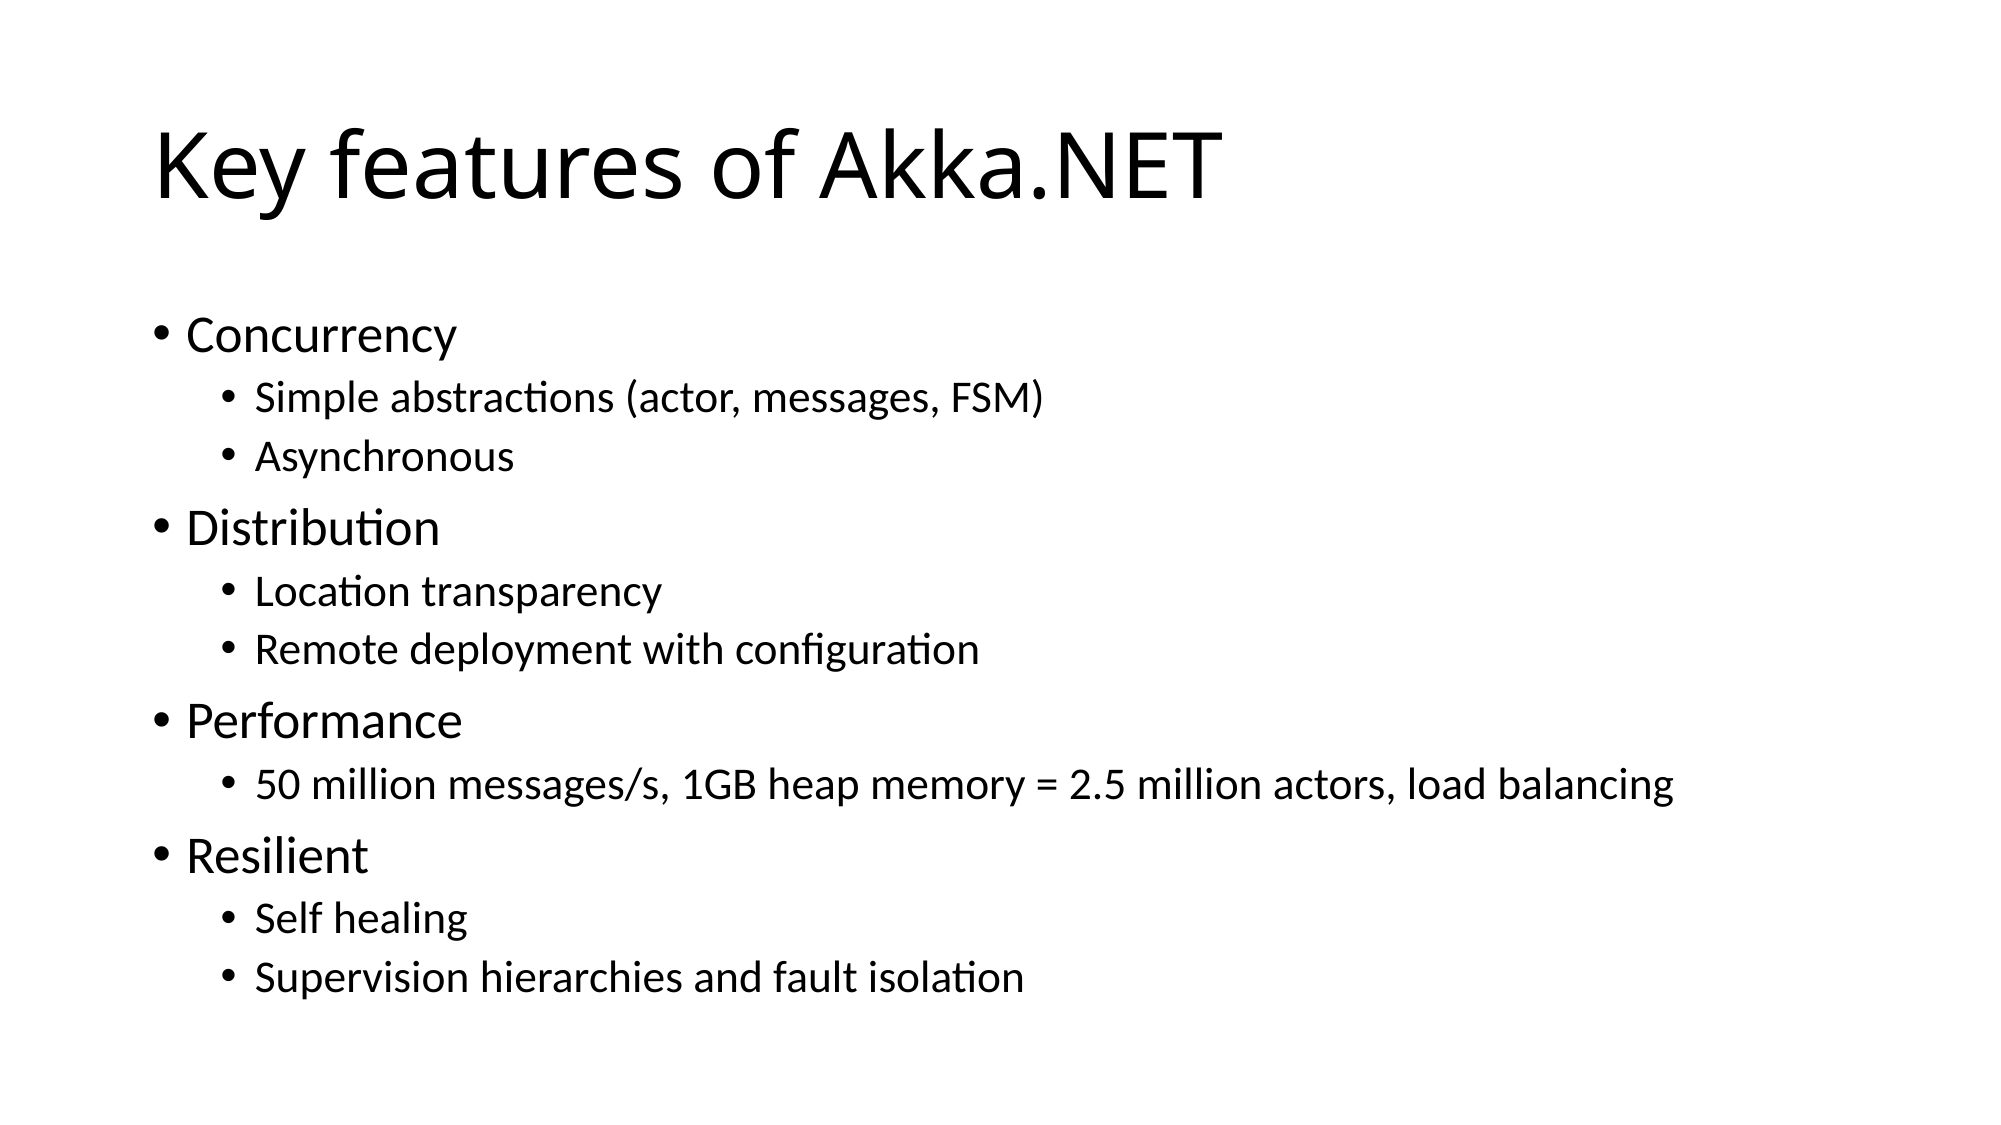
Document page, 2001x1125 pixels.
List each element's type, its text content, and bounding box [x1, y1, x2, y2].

list Concurrency Simple abstractions (actor, messages, FSM) Asynchronous Distribution Location transparency Remote deployment with configuration Performance 50 million messages/s, 1GB heap memory = 2.5 million actors, load balancing Resilient Self healing Supervision hierarchies and fault isolation [137, 299, 1863, 1014]
title Key features of Akka.NET [137, 59, 1863, 278]
